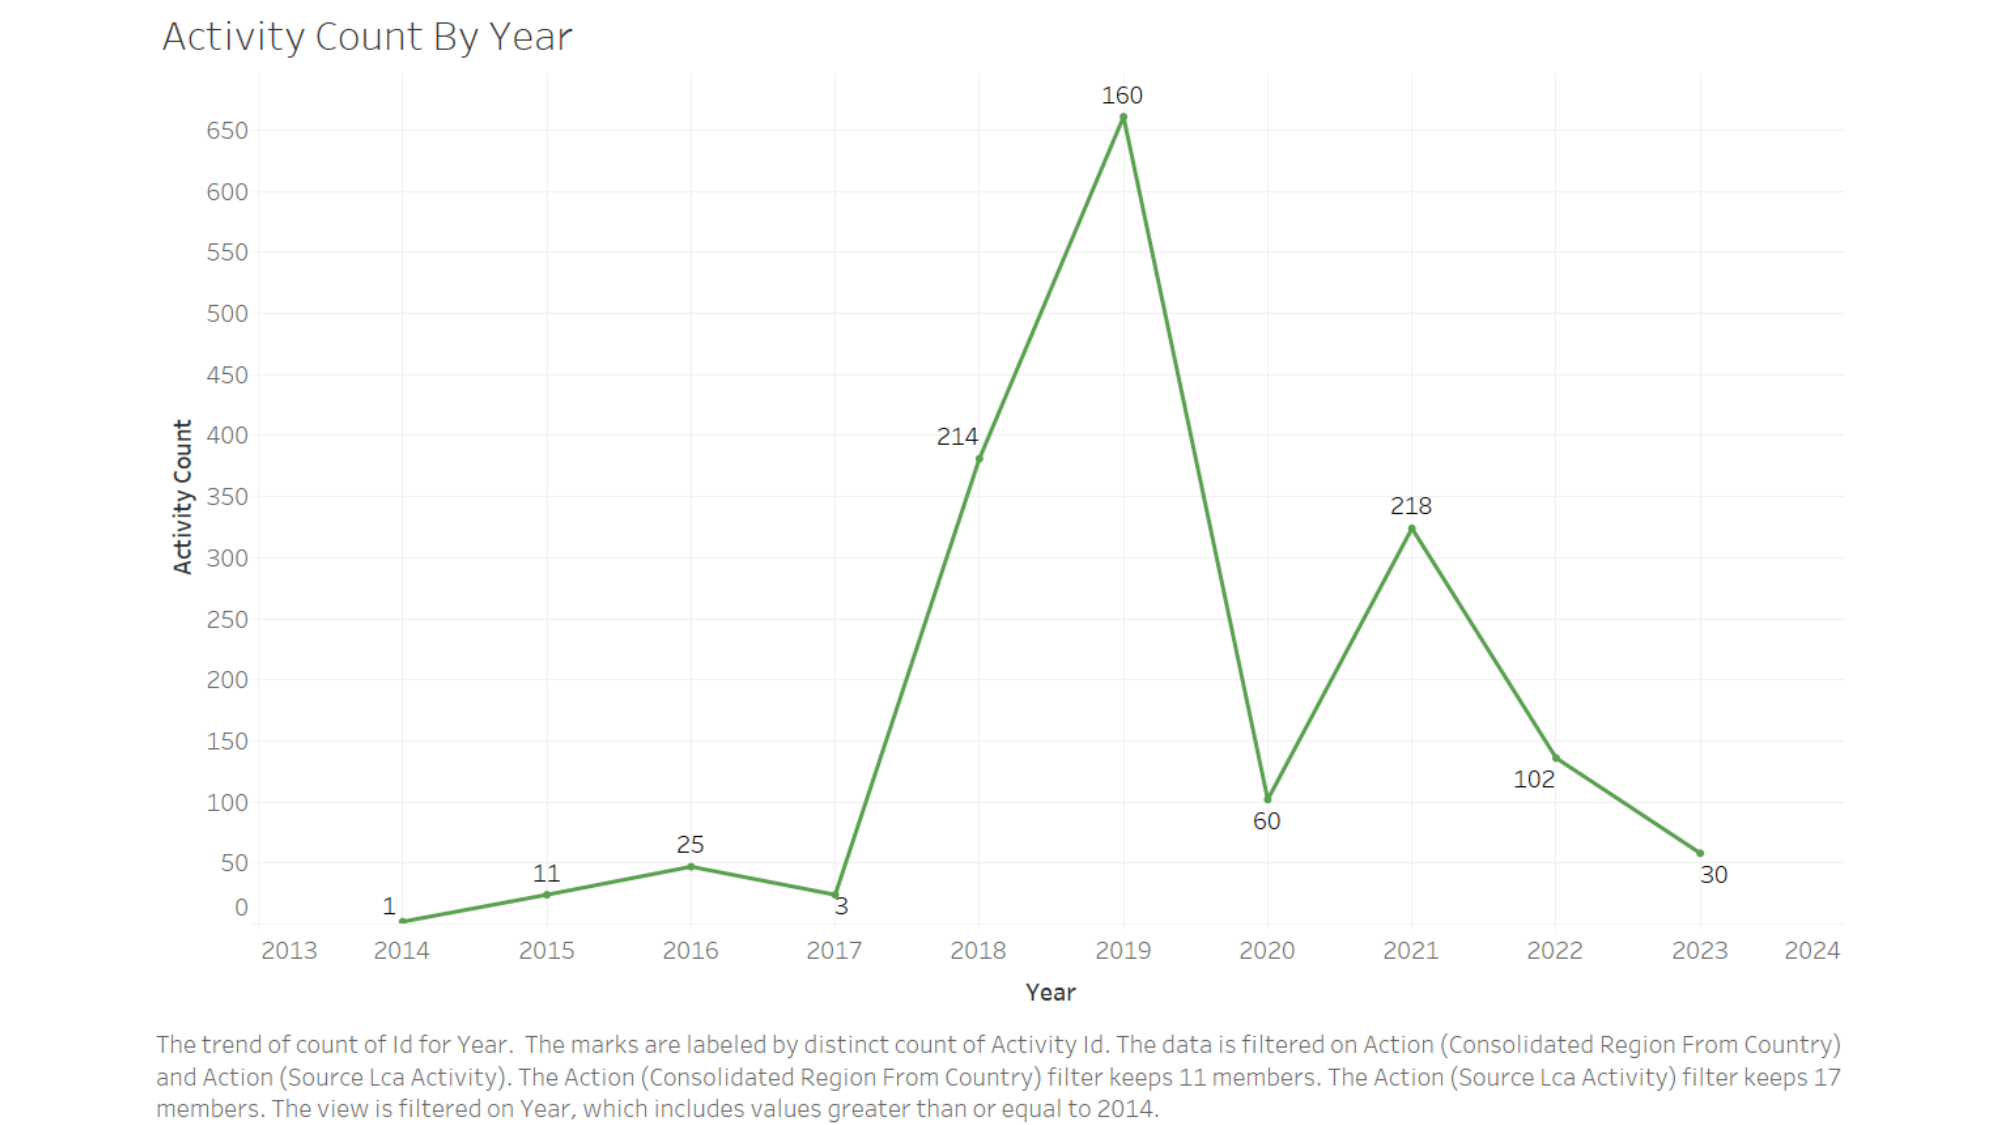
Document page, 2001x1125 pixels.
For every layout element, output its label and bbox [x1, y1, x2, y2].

picture [156, 0, 1844, 1125]
